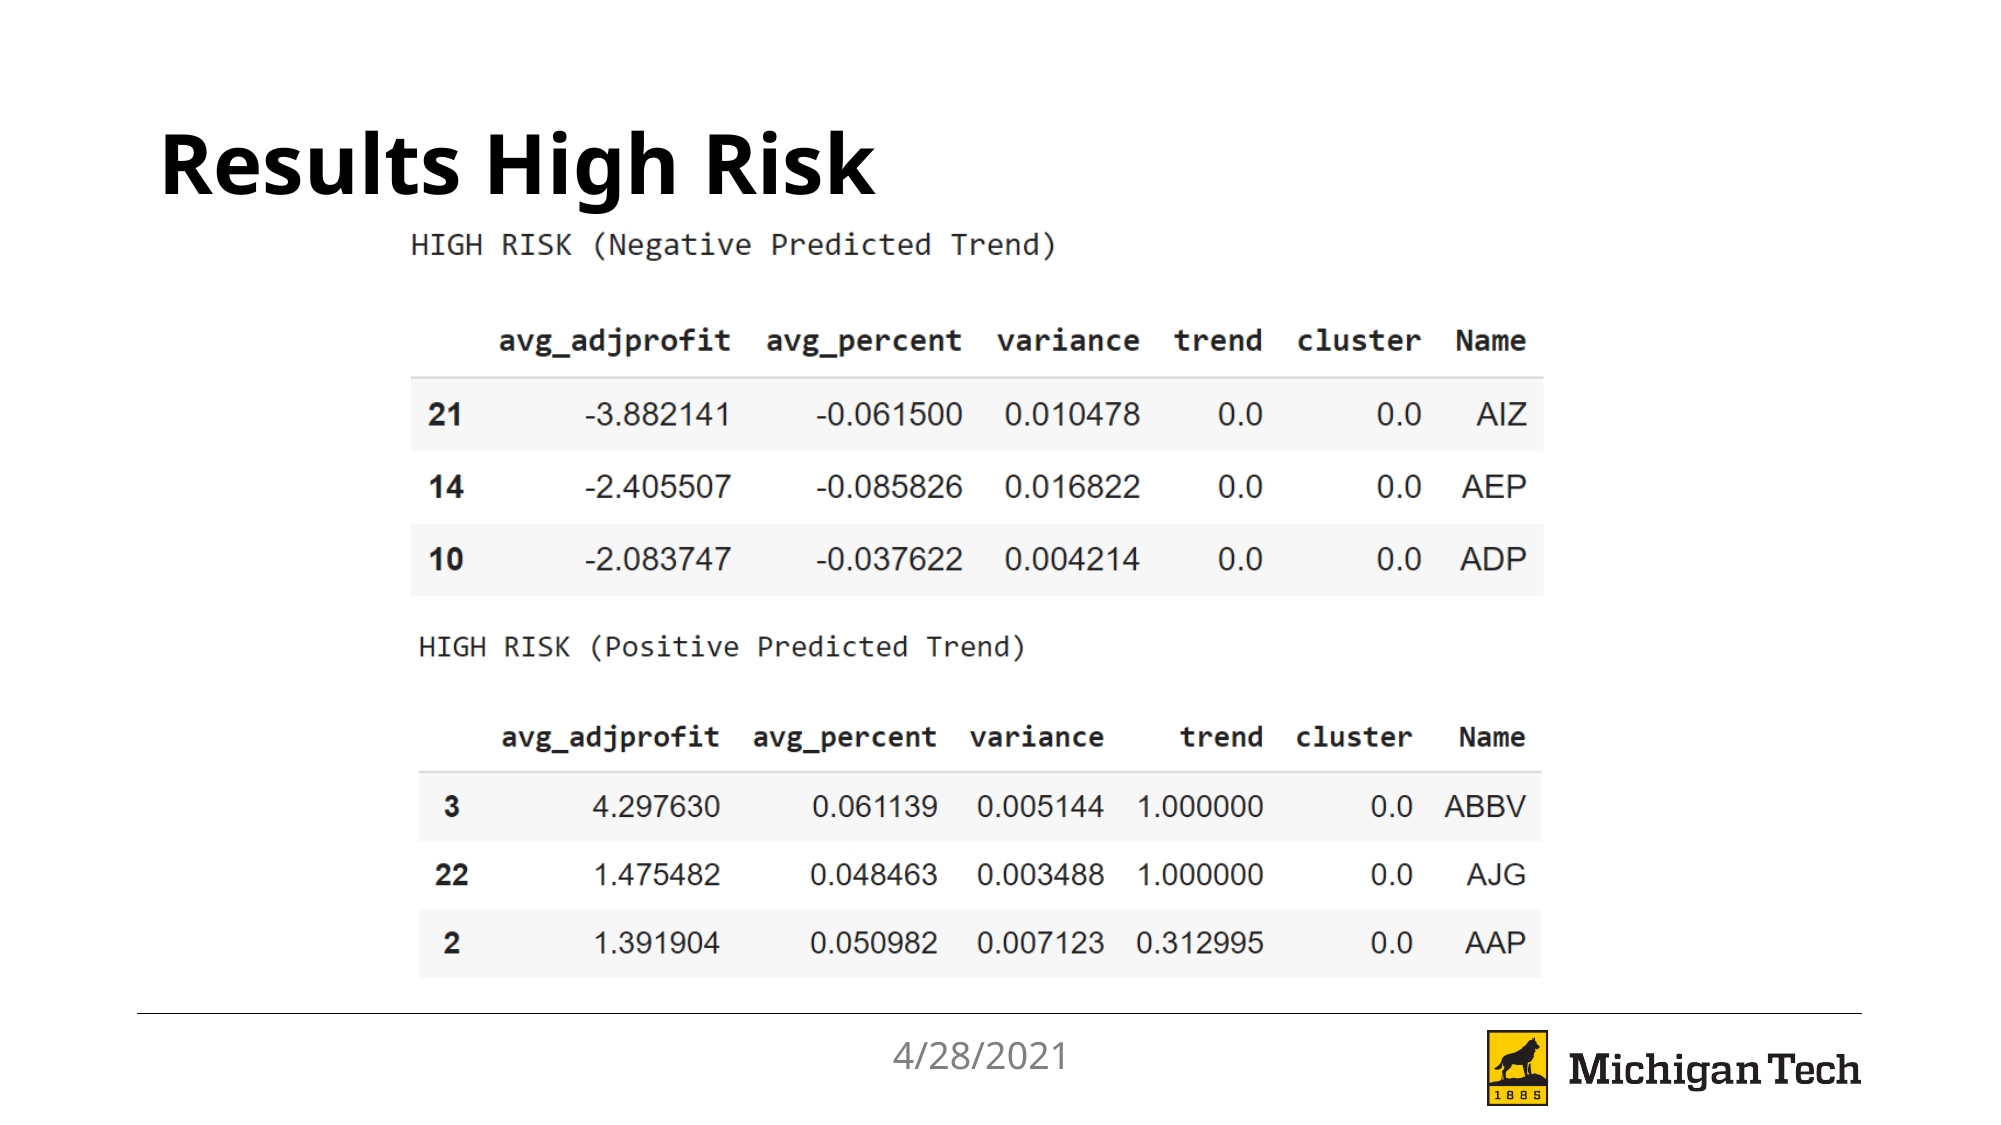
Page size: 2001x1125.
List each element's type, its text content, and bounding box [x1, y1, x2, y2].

picture [1487, 1030, 1861, 1106]
picture [404, 220, 1560, 609]
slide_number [757, 1024, 1208, 1085]
title Results High Risk [143, 100, 1821, 221]
picture [409, 618, 1555, 992]
